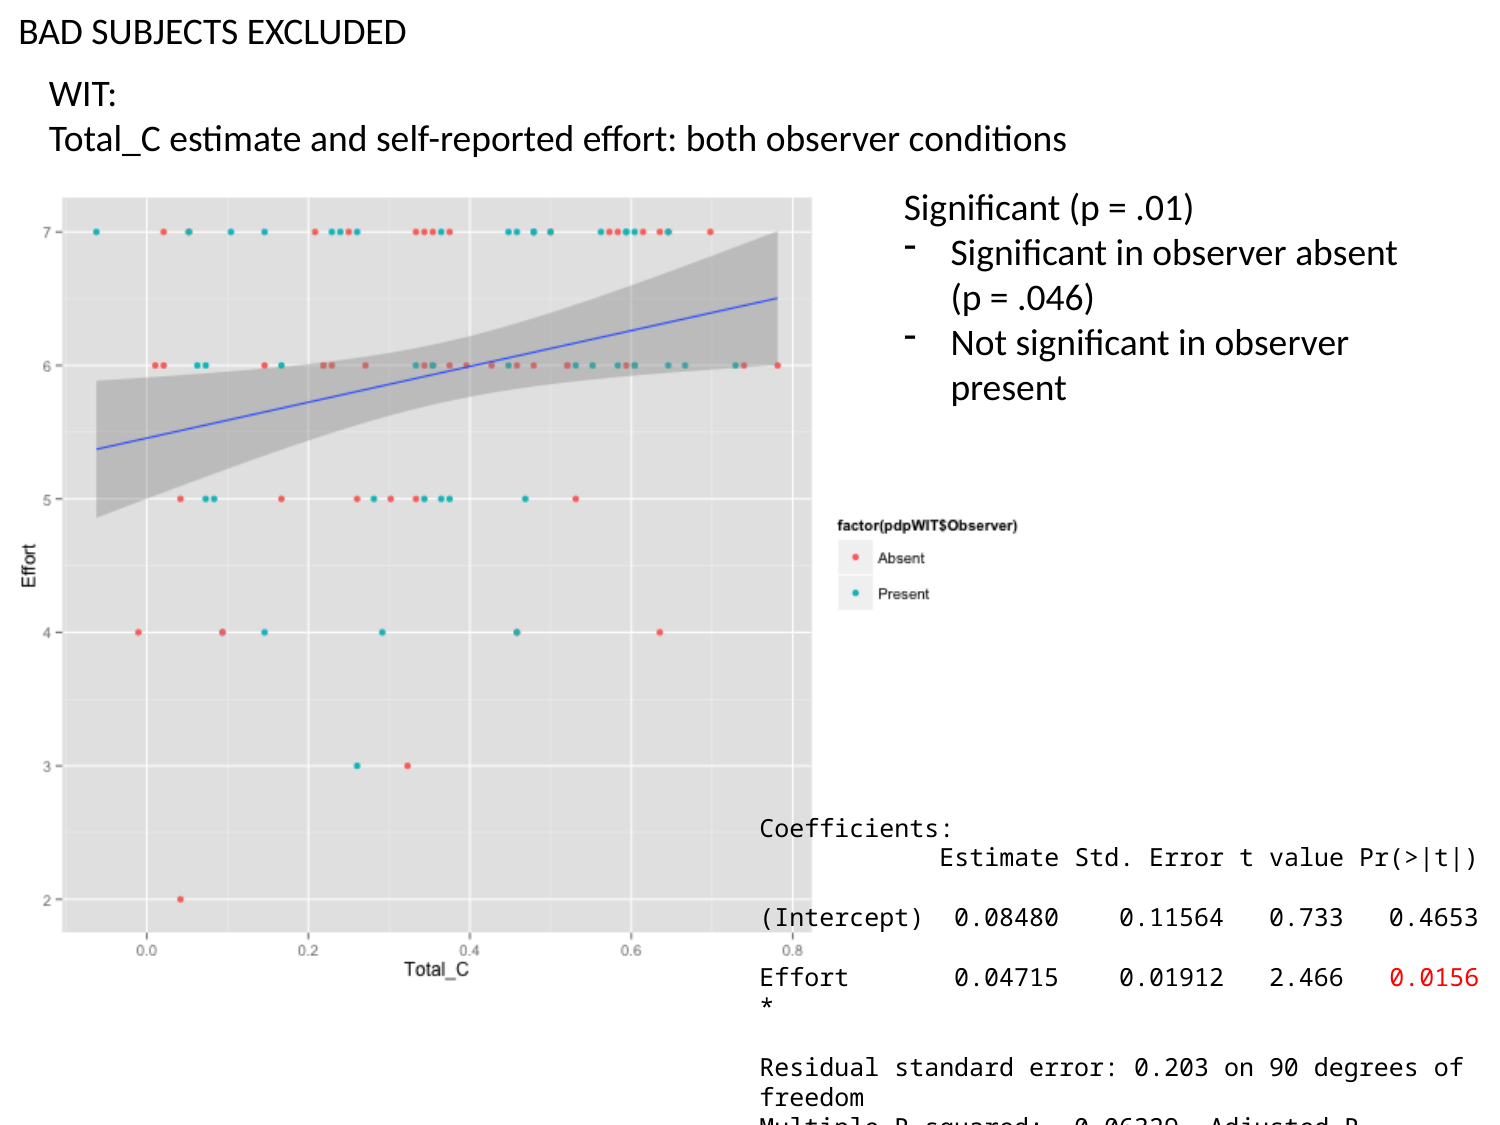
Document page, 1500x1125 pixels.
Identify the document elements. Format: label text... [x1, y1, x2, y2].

text_box Coefficients: Estimate Std. Error t value Pr(>|t|) (Intercept) 0.08480 0.11564 0.733 0.4653 Effort 0.04715 0.01912 2.466 0.0156 * Residual standard error: 0.203 on 90 degrees of freedom Multiple R-squared: 0.06329, Adjusted R-squared: 0.05289 F-statistic: 6.081 on 1 and 90 DF, p-value: 0.01556 [744, 804, 1500, 1125]
picture [0, 167, 1074, 998]
text_box Significant (p = .01) Significant in observer absent (p = .046) Not significant in observer present [1077, 175, 1452, 460]
text_box BAD SUBJECTS EXCLUDED [3, 0, 423, 60]
text_box WIT: Total_C estimate and self-reported effort: both observer conditions [34, 62, 1084, 167]
